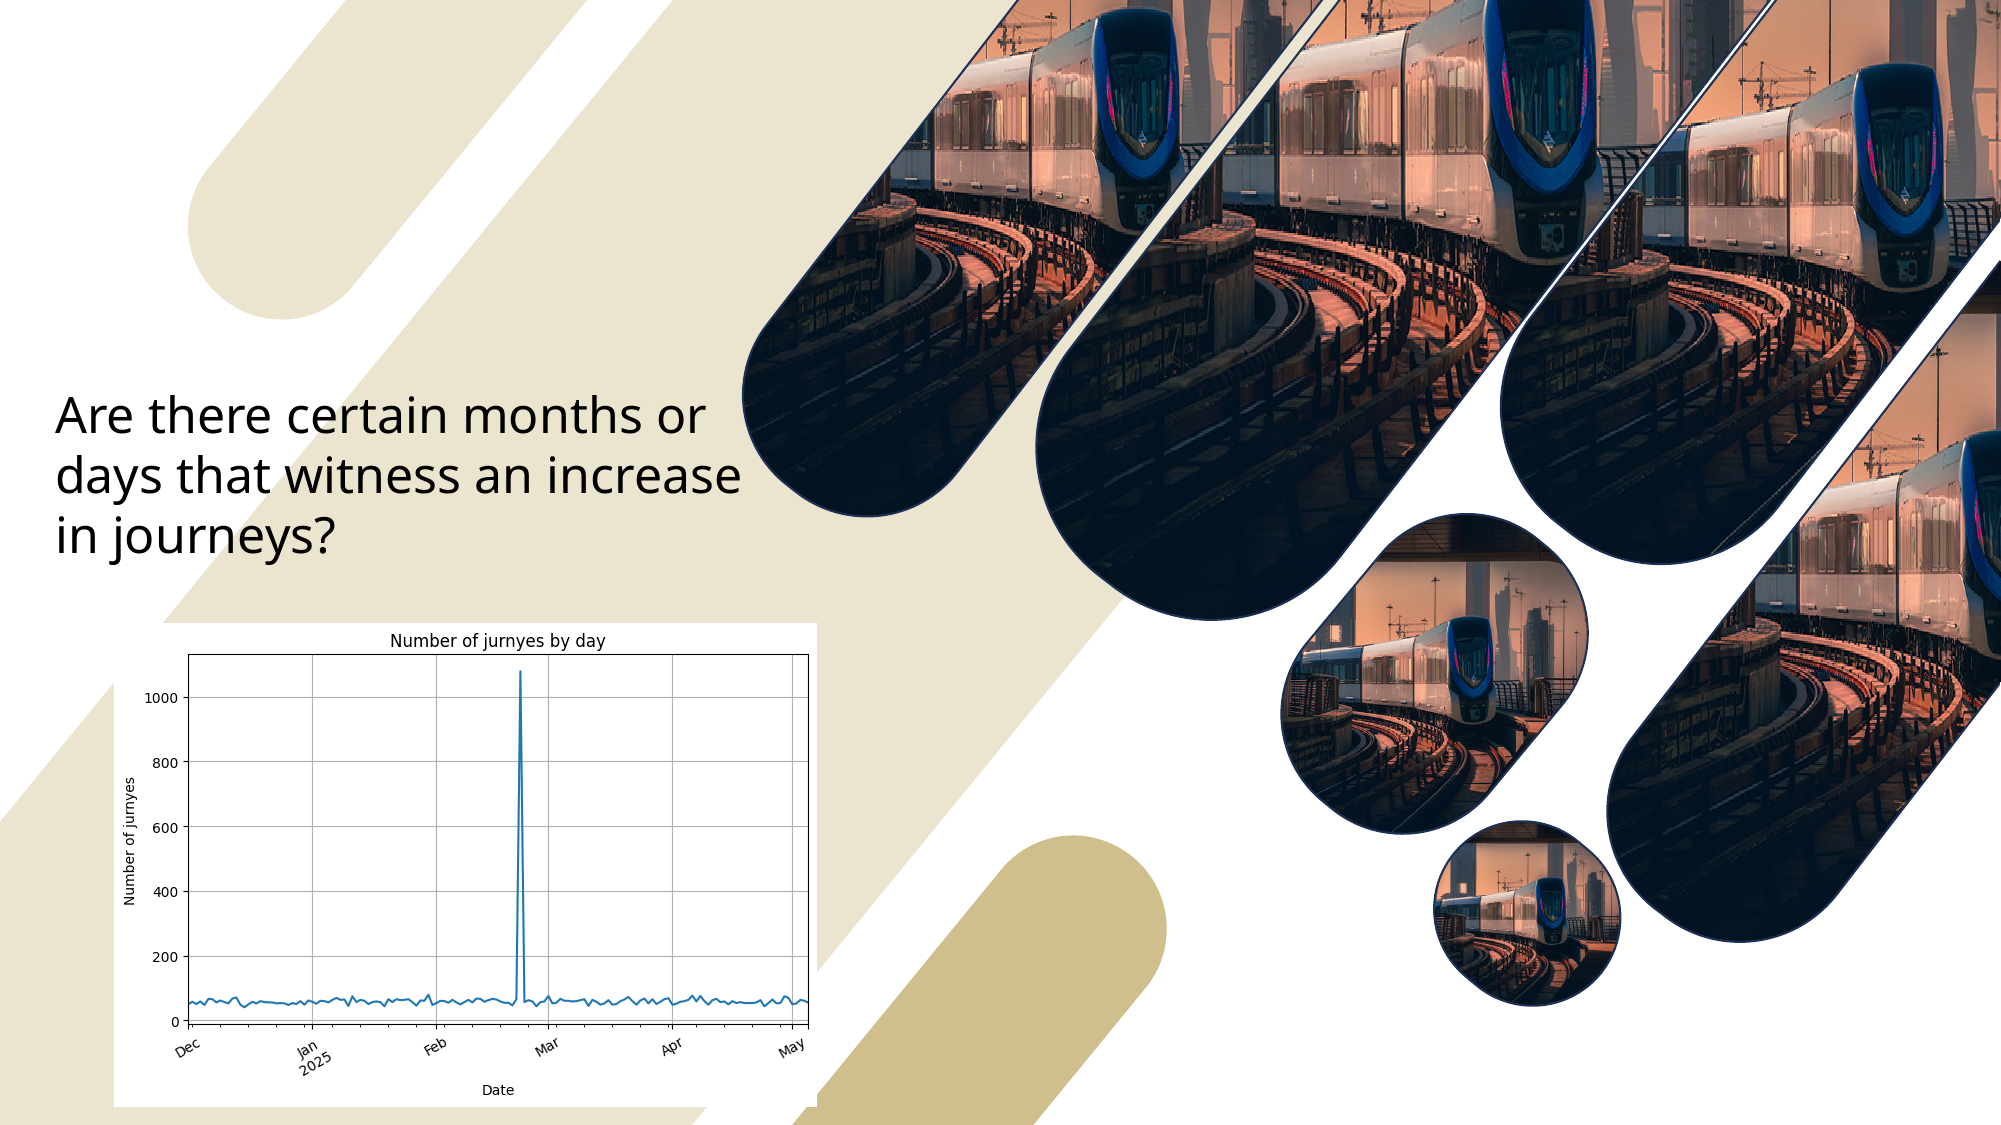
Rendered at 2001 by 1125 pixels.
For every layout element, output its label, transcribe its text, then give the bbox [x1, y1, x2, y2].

text_box [186, 0, 589, 321]
text_box [790, 932, 1132, 1125]
picture [746, 94, 948, 515]
text_box Are there certain months or days that witness an increase in journeys? [40, 376, 765, 572]
picture [114, 623, 817, 1107]
text_box [363, 0, 948, 376]
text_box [948, 0, 2000, 1007]
text_box [161, 466, 948, 974]
text_box [0, 680, 709, 1125]
